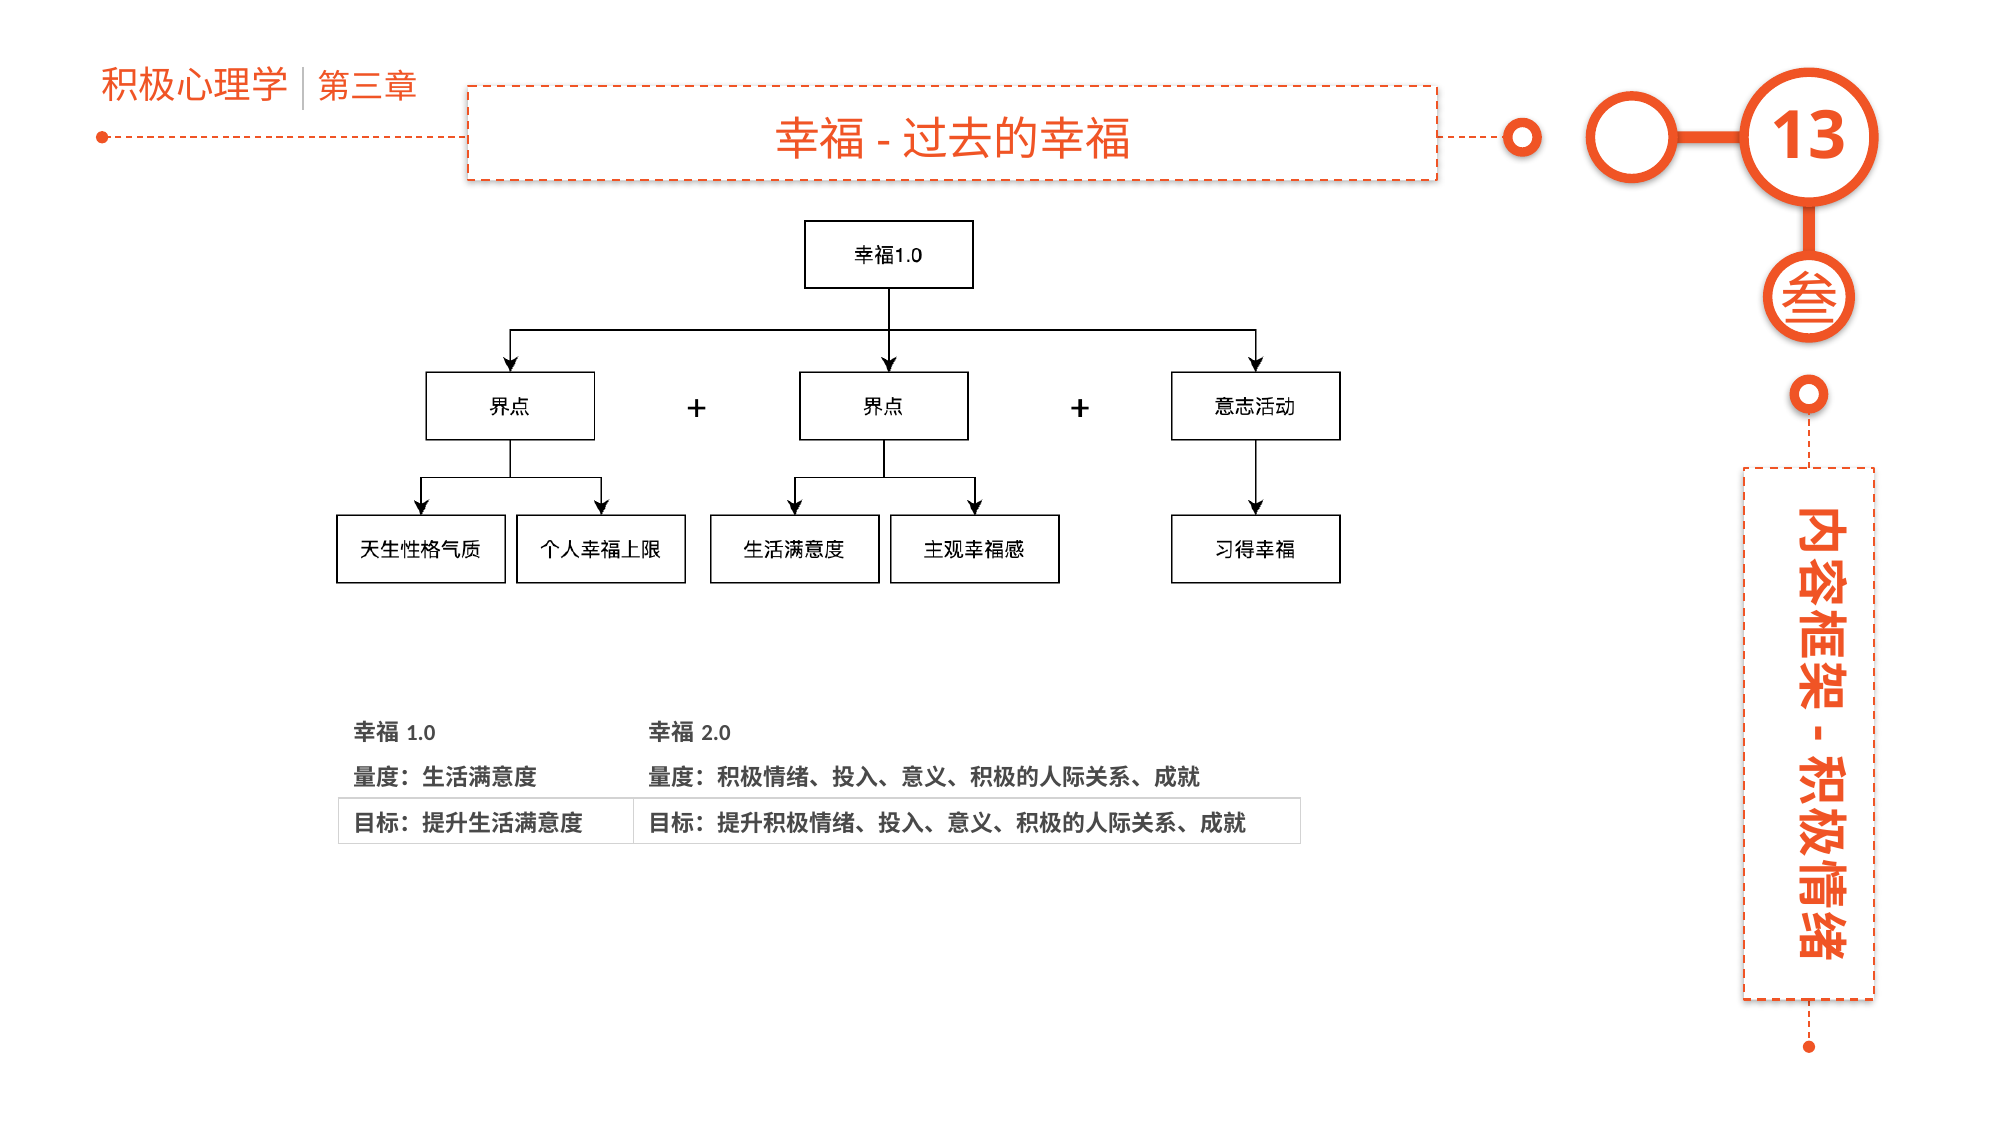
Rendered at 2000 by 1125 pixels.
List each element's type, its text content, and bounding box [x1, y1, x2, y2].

table_header 幸福1.0 [339, 708, 633, 752]
text_box 幸福-过去的幸福 [468, 90, 1437, 173]
table_cell 量度：生活满意度 [339, 753, 633, 797]
picture [314, 196, 1384, 610]
table_cell 目标：提升生活满意度 [339, 799, 633, 843]
table_header 幸福2.0 [634, 708, 1300, 752]
table_cell 目标：提升积极情绪、投入、意义、积极的人际关系、成就 [634, 799, 1300, 843]
table_cell 量度：积极情绪、投入、意义、积极的人际关系、成就 [634, 753, 1300, 797]
